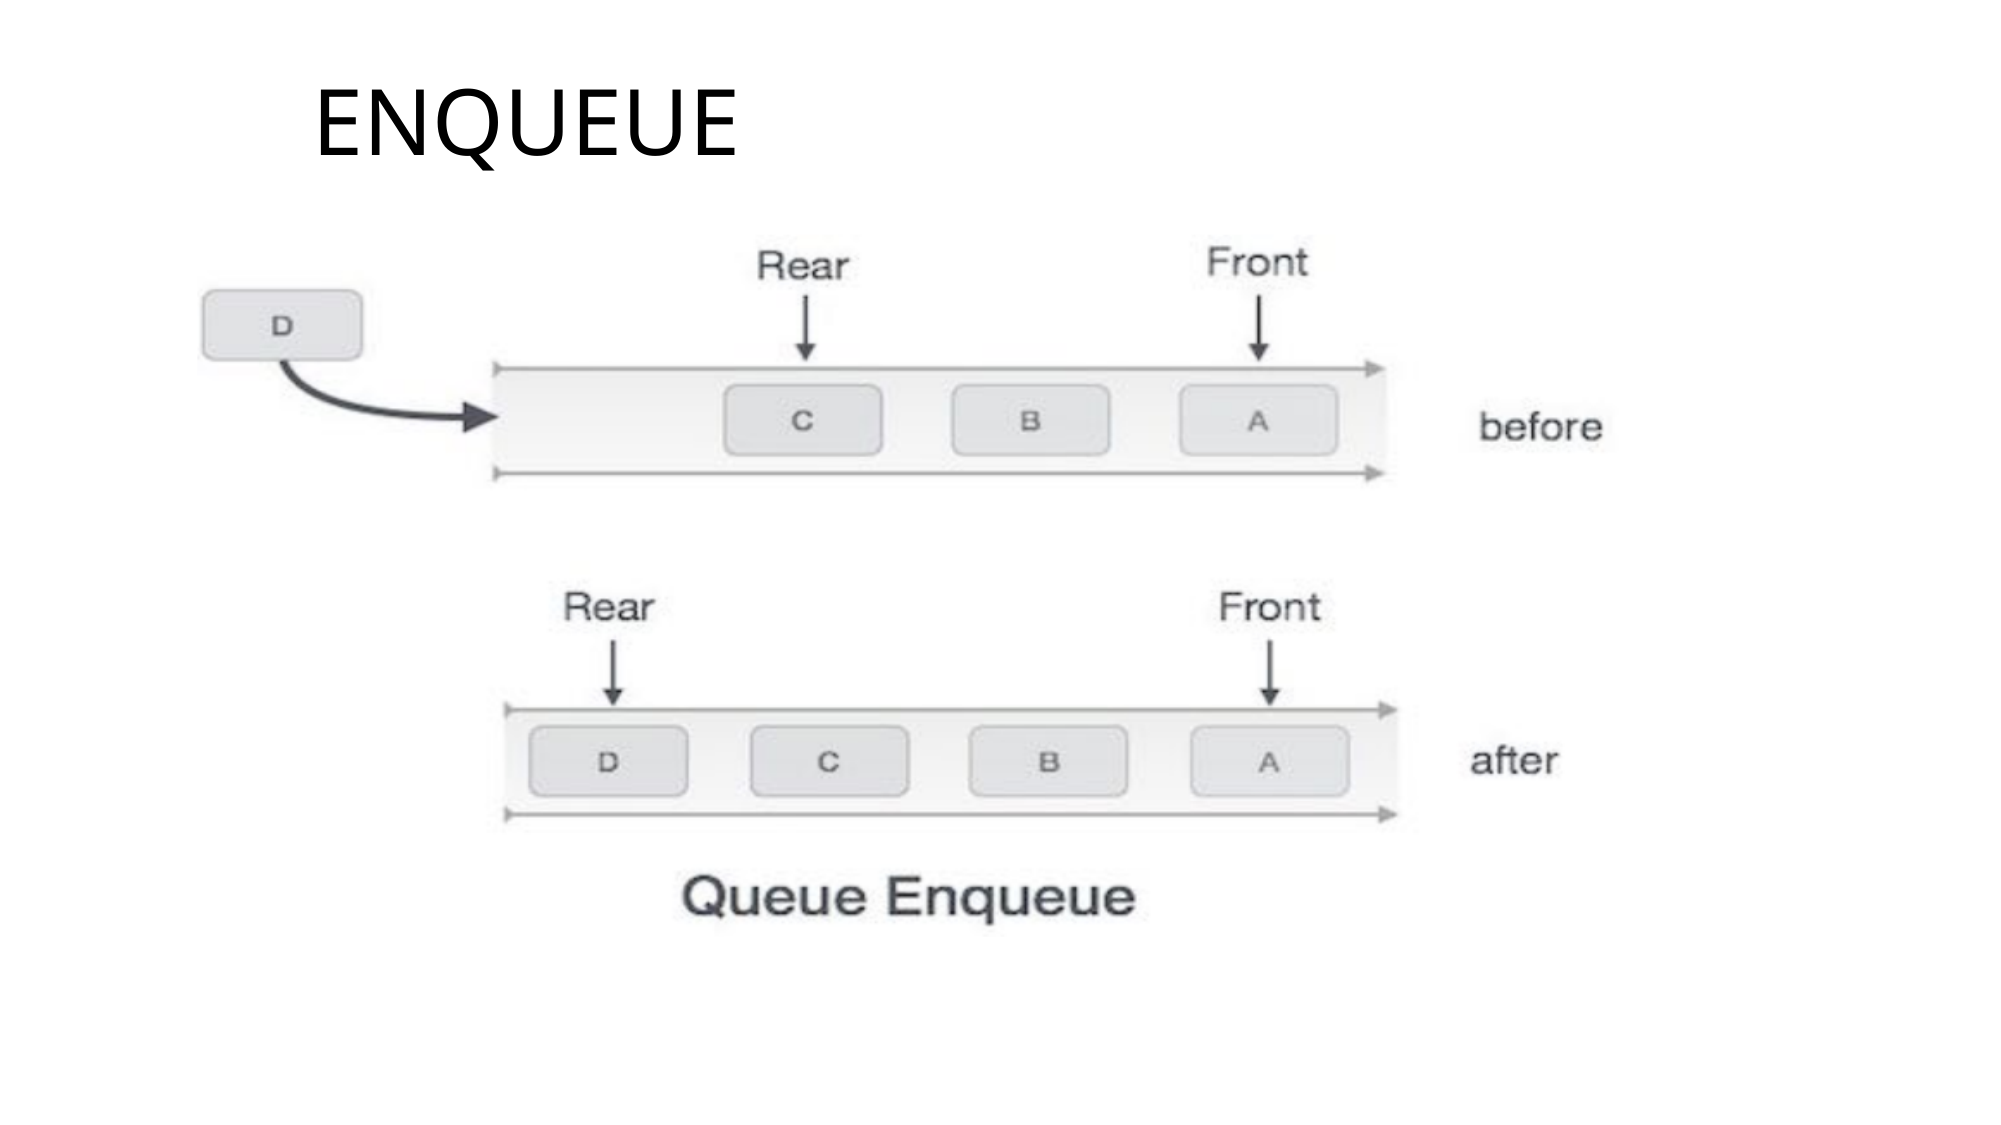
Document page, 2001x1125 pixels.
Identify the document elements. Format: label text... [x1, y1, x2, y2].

picture [196, 211, 1668, 940]
title ENQUEUE [296, 63, 1729, 188]
